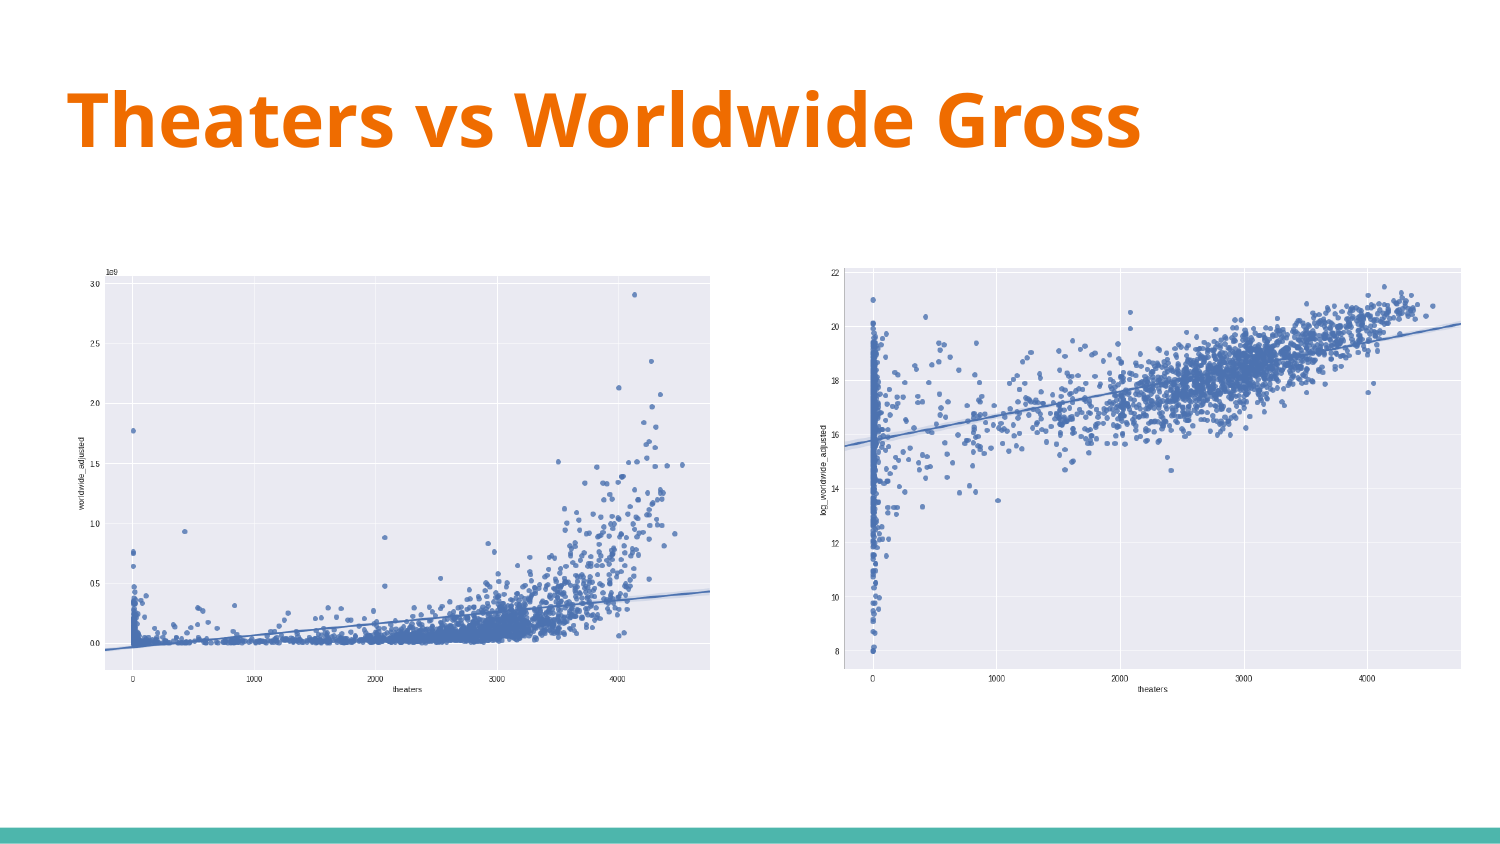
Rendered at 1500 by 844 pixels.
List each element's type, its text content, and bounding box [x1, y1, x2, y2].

picture [73, 263, 715, 698]
picture [814, 263, 1467, 698]
title Theaters vs Worldwide Gross [51, 57, 1449, 174]
